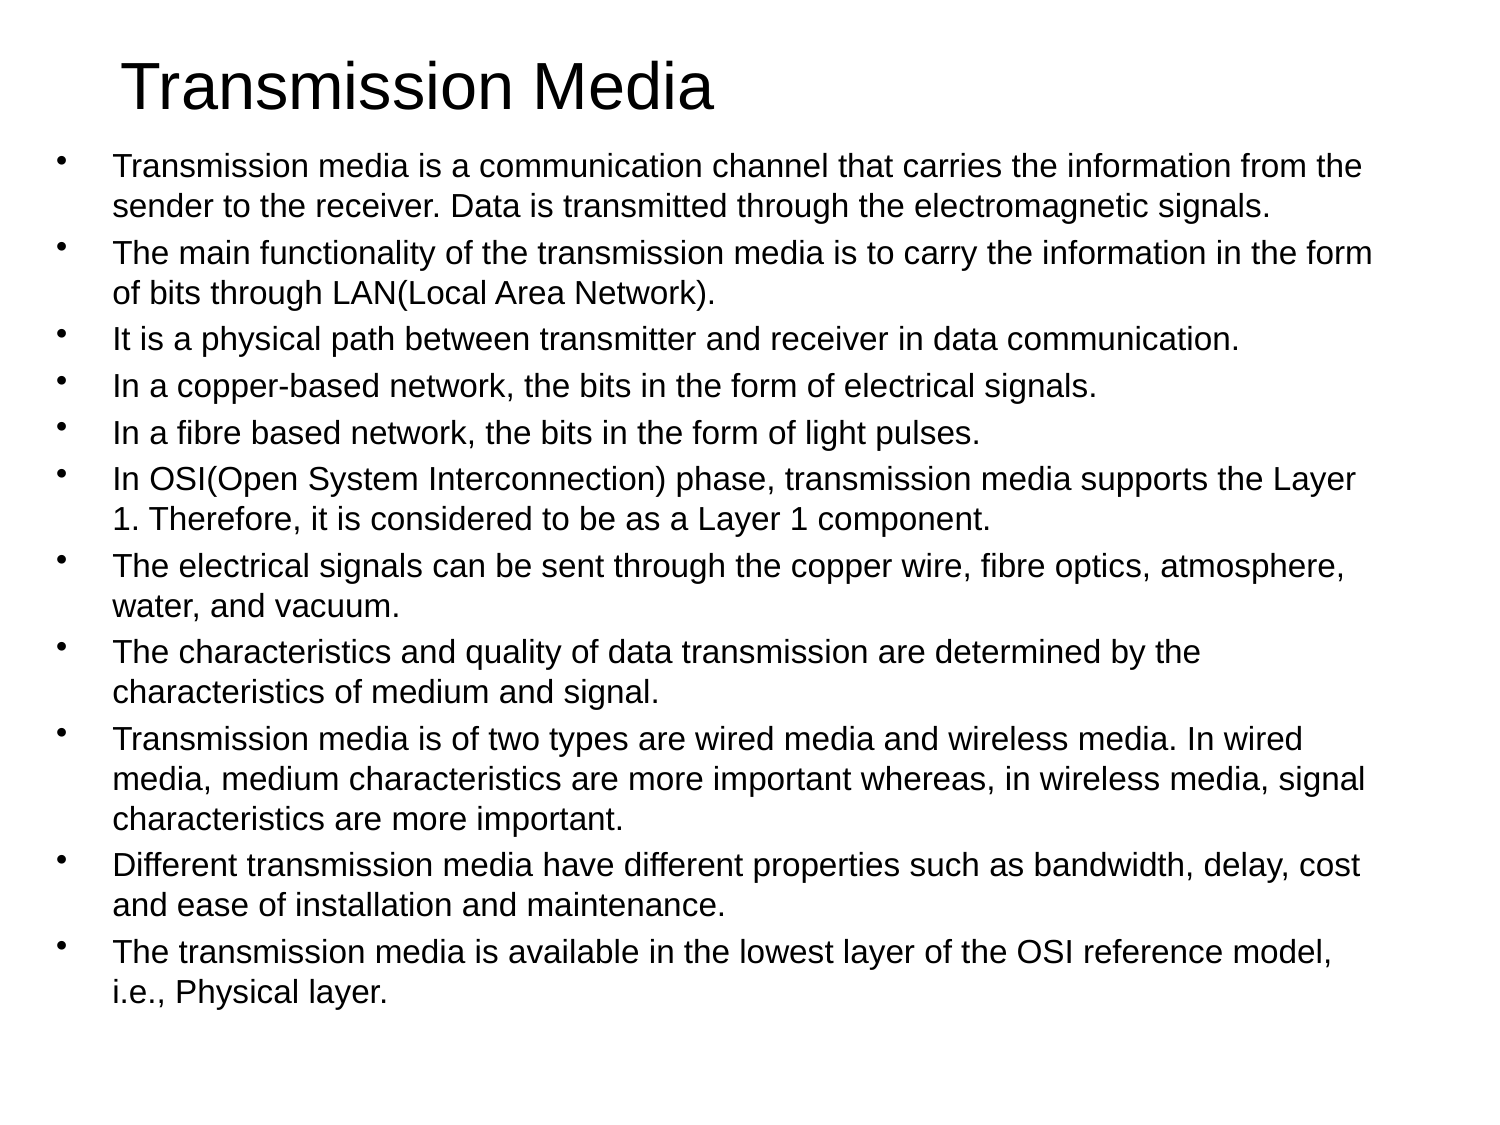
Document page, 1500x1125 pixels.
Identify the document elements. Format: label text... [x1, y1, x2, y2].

title Transmission Media [17, 0, 819, 167]
list Transmission media is a communication channel that carries the information from the sender to the receiver. Data is transmitted through the electromagnetic signals. The main functionality of the transmission media is to carry the information in the form of bits through LAN(Local Area Network). It is a physical path between transmitter and receiver in data communication. In a copper-based network, the bits in the form of electrical signals. In a fibre based network, the bits in the form of light pulses. In OSI(Open System Interconnection) phase, transmission media supports the Layer 1. Therefore, it is considered to be as a Layer 1 component. The electrical signals can be sent through the copper wire, fibre optics, atmosphere, water, and vacuum. The characteristics and quality of data transmission are determined by the characteristics of medium and signal. Transmission media is of two types are wired media and wireless media. In wired media, medium characteristics are more important whereas, in wireless media, signal characteristics are more important. Different transmission media have different properties such as bandwidth, delay, cost and ease of installation and maintenance. The transmission media is available in the lowest layer of the OSI reference model, i.e., Physical layer. [41, 136, 1392, 880]
